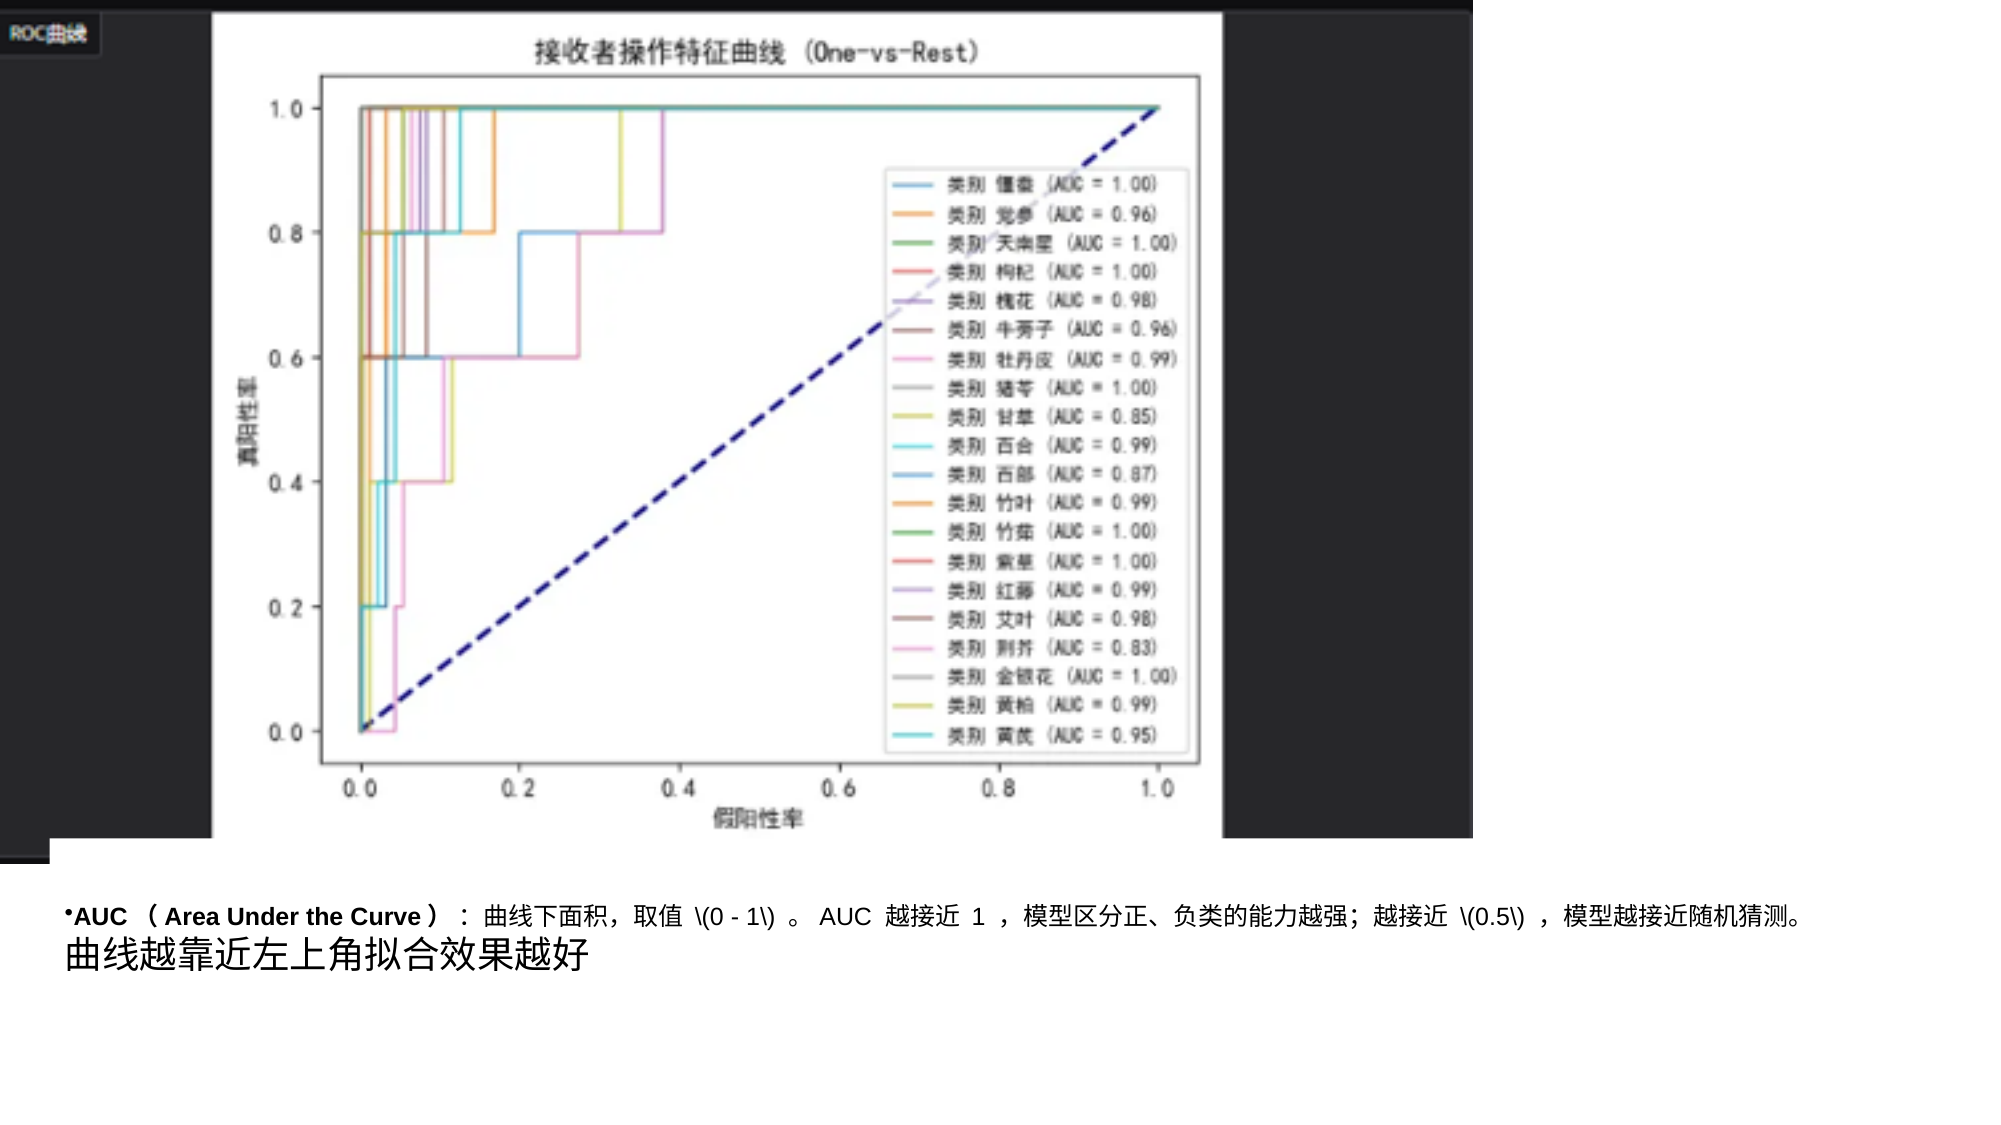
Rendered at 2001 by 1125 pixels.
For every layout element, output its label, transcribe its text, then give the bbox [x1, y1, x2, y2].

title AUC（Area Under the Curve） ：曲线下面积，取值 \(0 - 1\) 。AUC 越接近 1 ，模型区分正、负类的能力越强；越接近 \(0.5\) ，模型越接近随机猜测。 曲线越靠近左上角拟合效果越好 [49, 838, 1910, 1038]
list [0, 0, 1473, 864]
